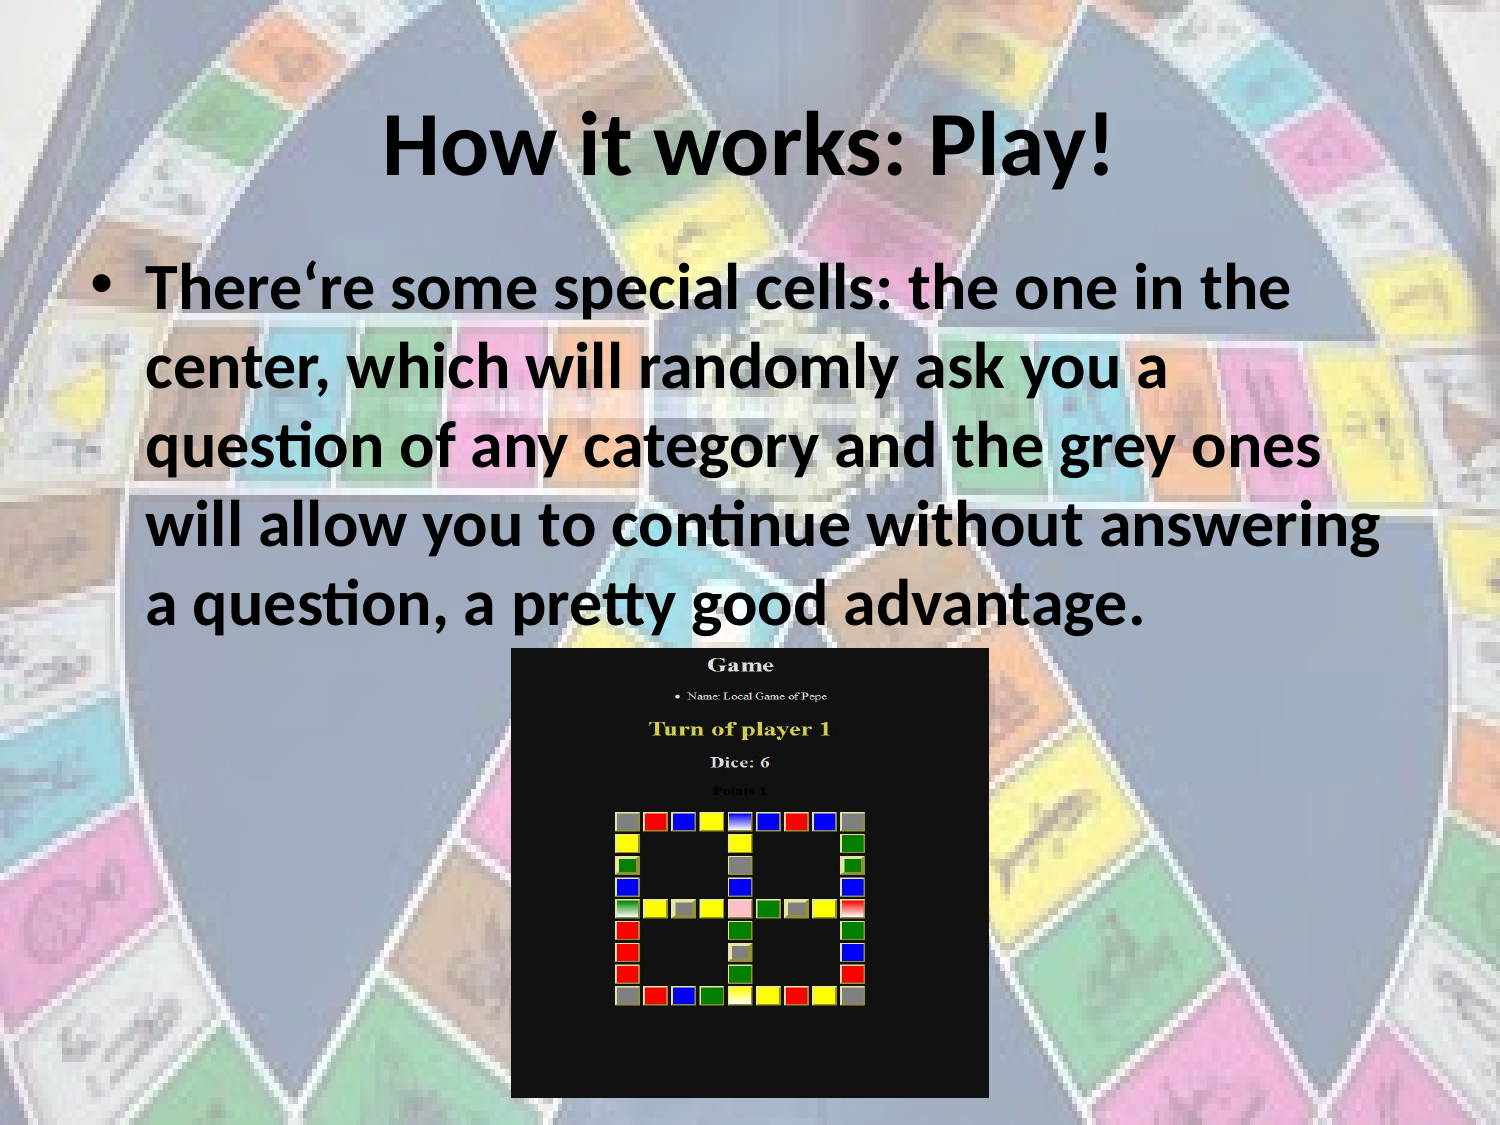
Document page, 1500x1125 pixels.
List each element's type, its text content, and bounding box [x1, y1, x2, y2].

picture [511, 647, 989, 1099]
title How it works: Play! [75, 45, 1425, 233]
list There‘re some special cells: the one in the center, which will randomly ask you a question of any category and the grey ones will allow you to continue without answering a question, a pretty good advantage. [75, 235, 1425, 649]
